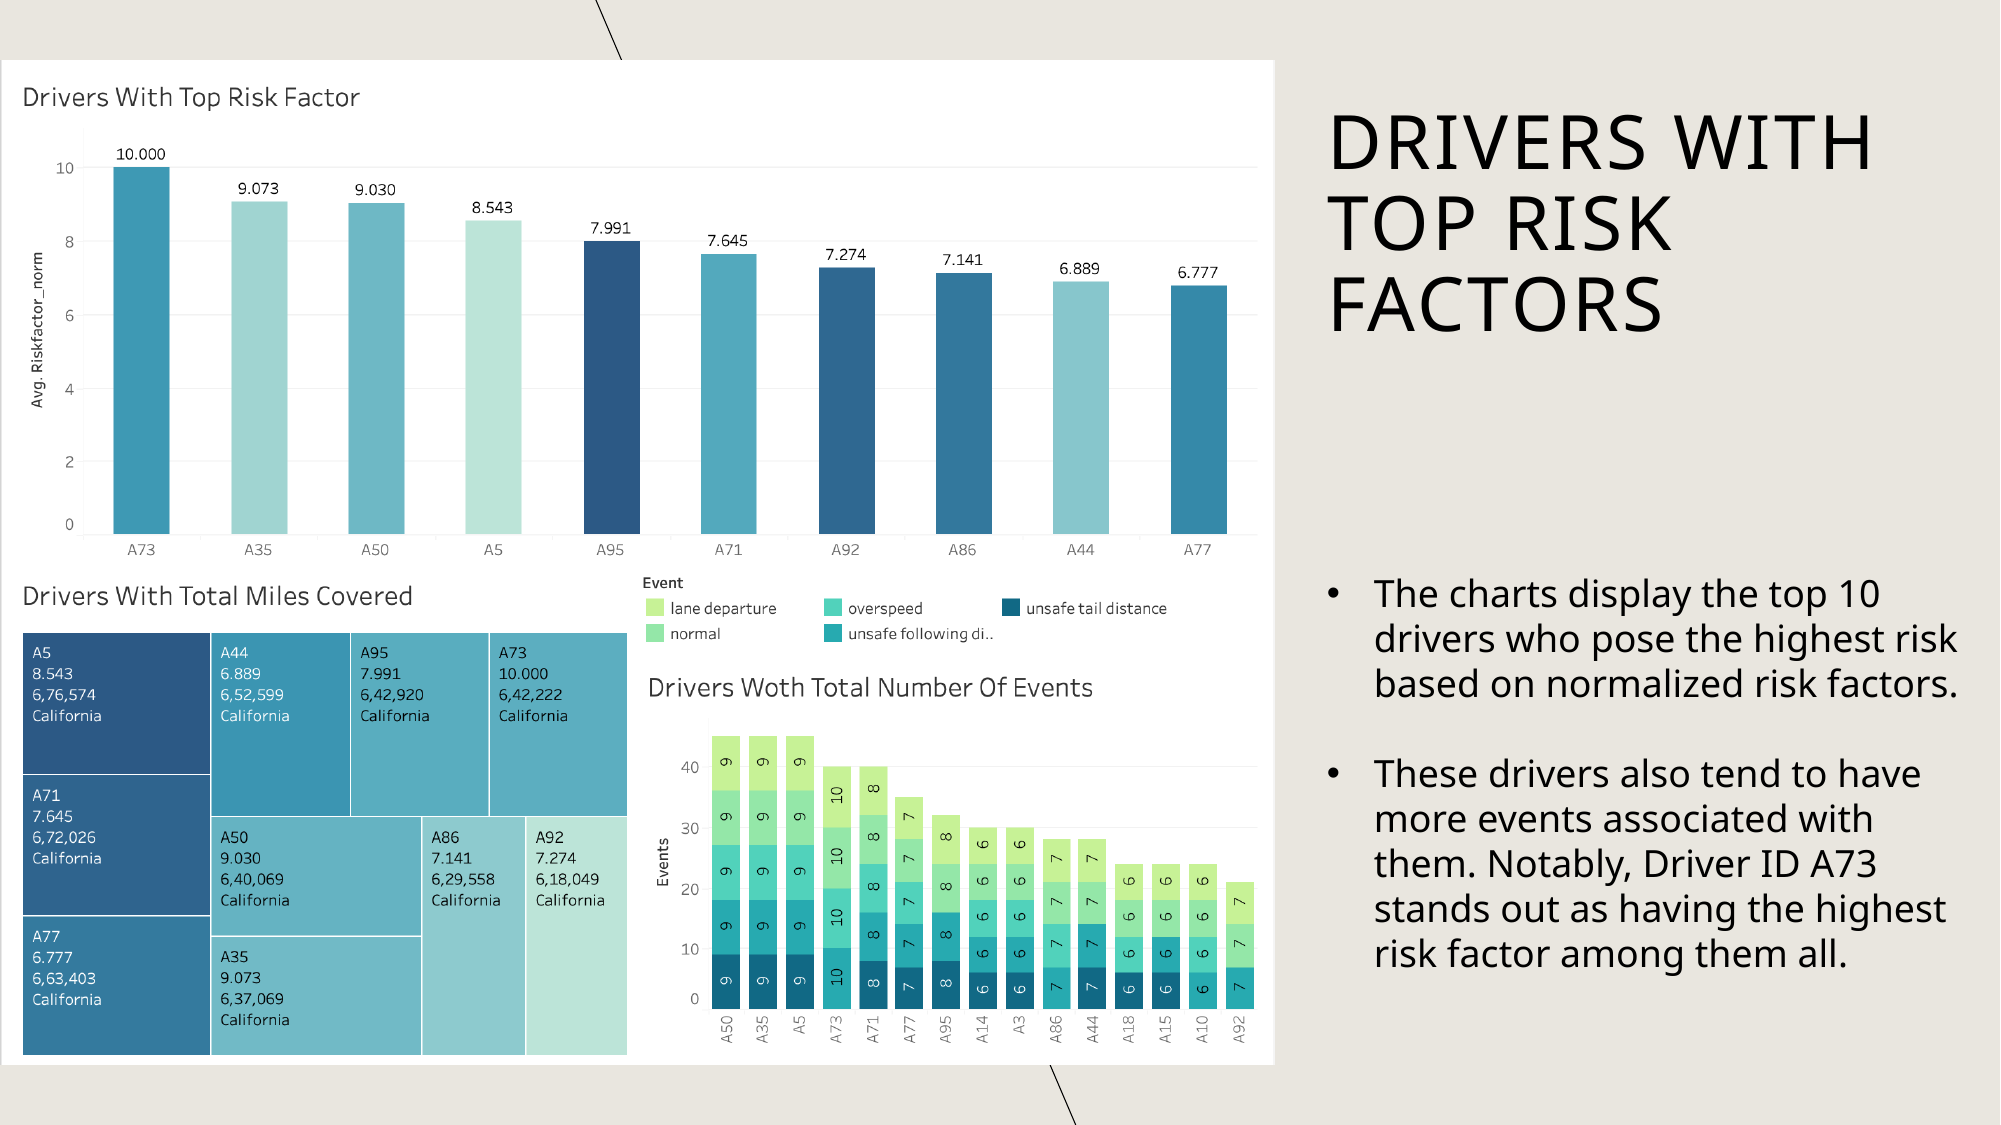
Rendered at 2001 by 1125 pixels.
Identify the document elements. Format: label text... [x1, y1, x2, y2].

text_box The charts display the top 10 drivers who pose the highest risk based on normalized risk factors. These drivers also tend to have more events associated with them. Notably, Driver ID A73 stands out as having the highest risk factor among them all. [1312, 562, 1977, 983]
picture [0, 60, 1275, 1065]
title Drivers with top risk factors [1312, 103, 1900, 356]
